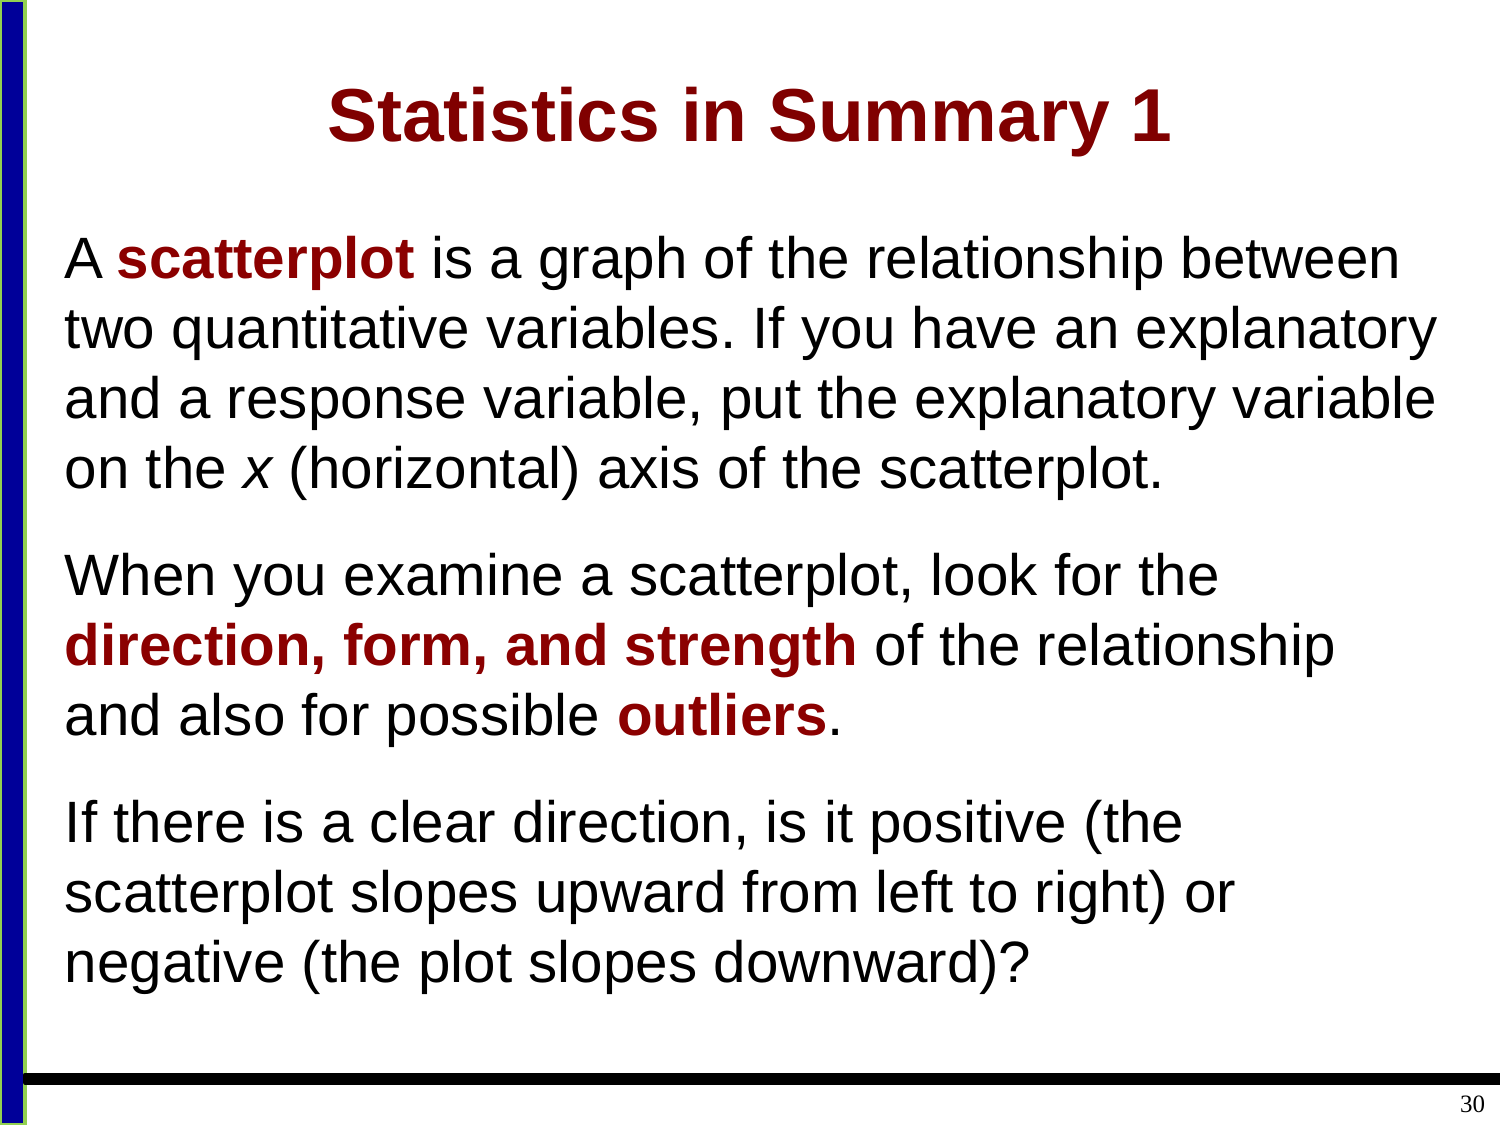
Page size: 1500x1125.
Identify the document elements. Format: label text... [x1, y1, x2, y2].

title Statistics in Summary 1 [74, 62, 1426, 212]
text_box A scatterplot is a graph of the relationship between two quantitative variables. If you have an explanatory and a response variable, put the explanatory variable on the x (horizontal) axis of the scatterplot. When you examine a scatterplot, look for the direction, form, and strength of the relationship and also for possible outliers. If there is a clear direction, is it positive (the scatterplot slopes upward from left to right) or negative (the plot slopes downward)? [49, 212, 1463, 1002]
